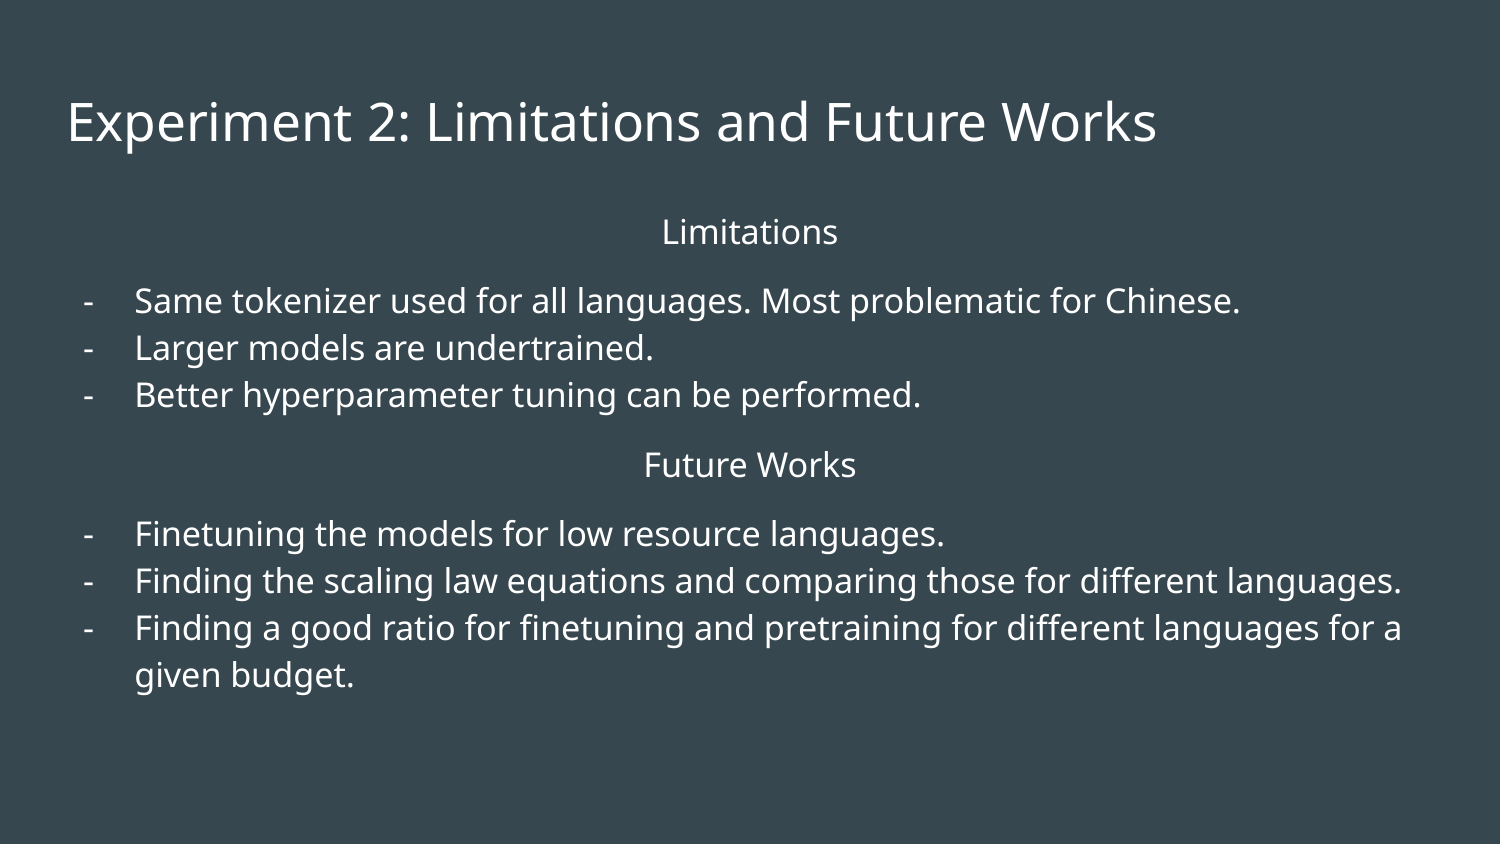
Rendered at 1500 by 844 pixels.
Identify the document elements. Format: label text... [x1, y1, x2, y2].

title Experiment 2: Limitations and Future Works [51, 72, 1449, 167]
list Limitations Same tokenizer used for all languages. Most problematic for Chinese. Larger models are undertrained. Better hyperparameter tuning can be performed. Future Works Finetuning the models for low resource languages. Finding the scaling law equations and comparing those for different languages. Finding a good ratio for finetuning and pretraining for different languages for a given budget. [51, 189, 1449, 750]
